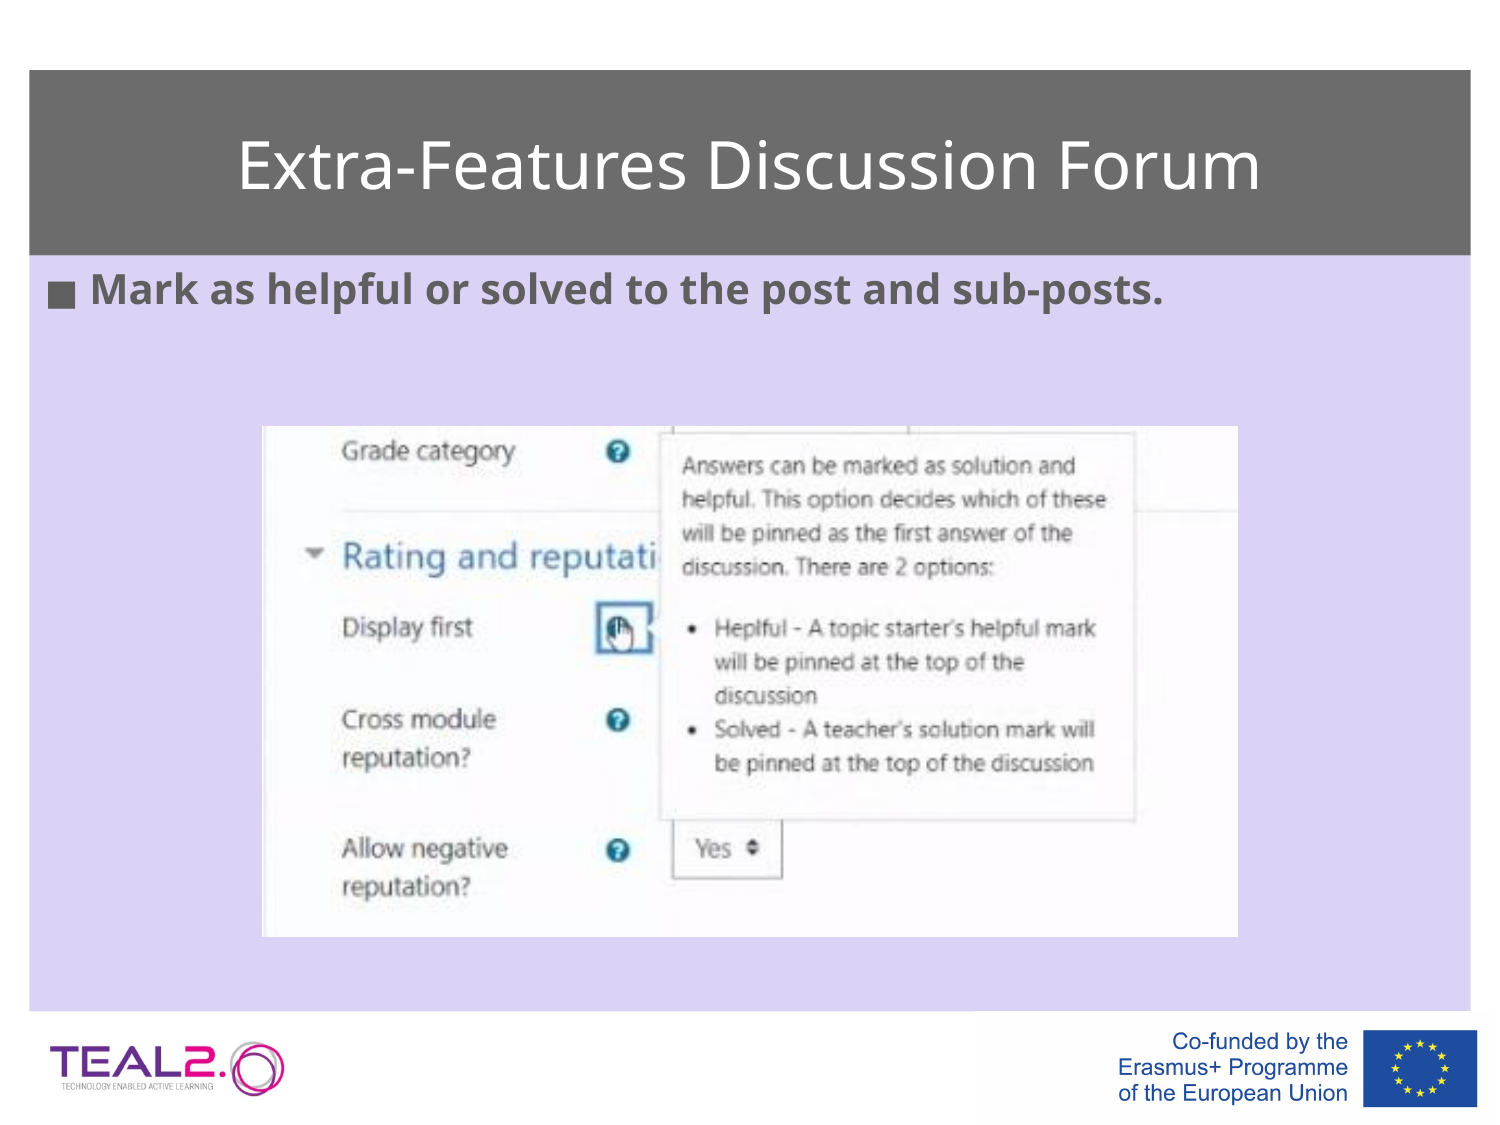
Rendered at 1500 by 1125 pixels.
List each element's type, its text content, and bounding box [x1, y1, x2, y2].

picture [974, 1011, 1495, 1125]
picture [262, 426, 1238, 938]
title Extra-Features Discussion Forum [29, 70, 1471, 256]
picture [5, 1011, 337, 1122]
list Mark as helpful or solved to the post and sub-posts. [29, 256, 1471, 1012]
